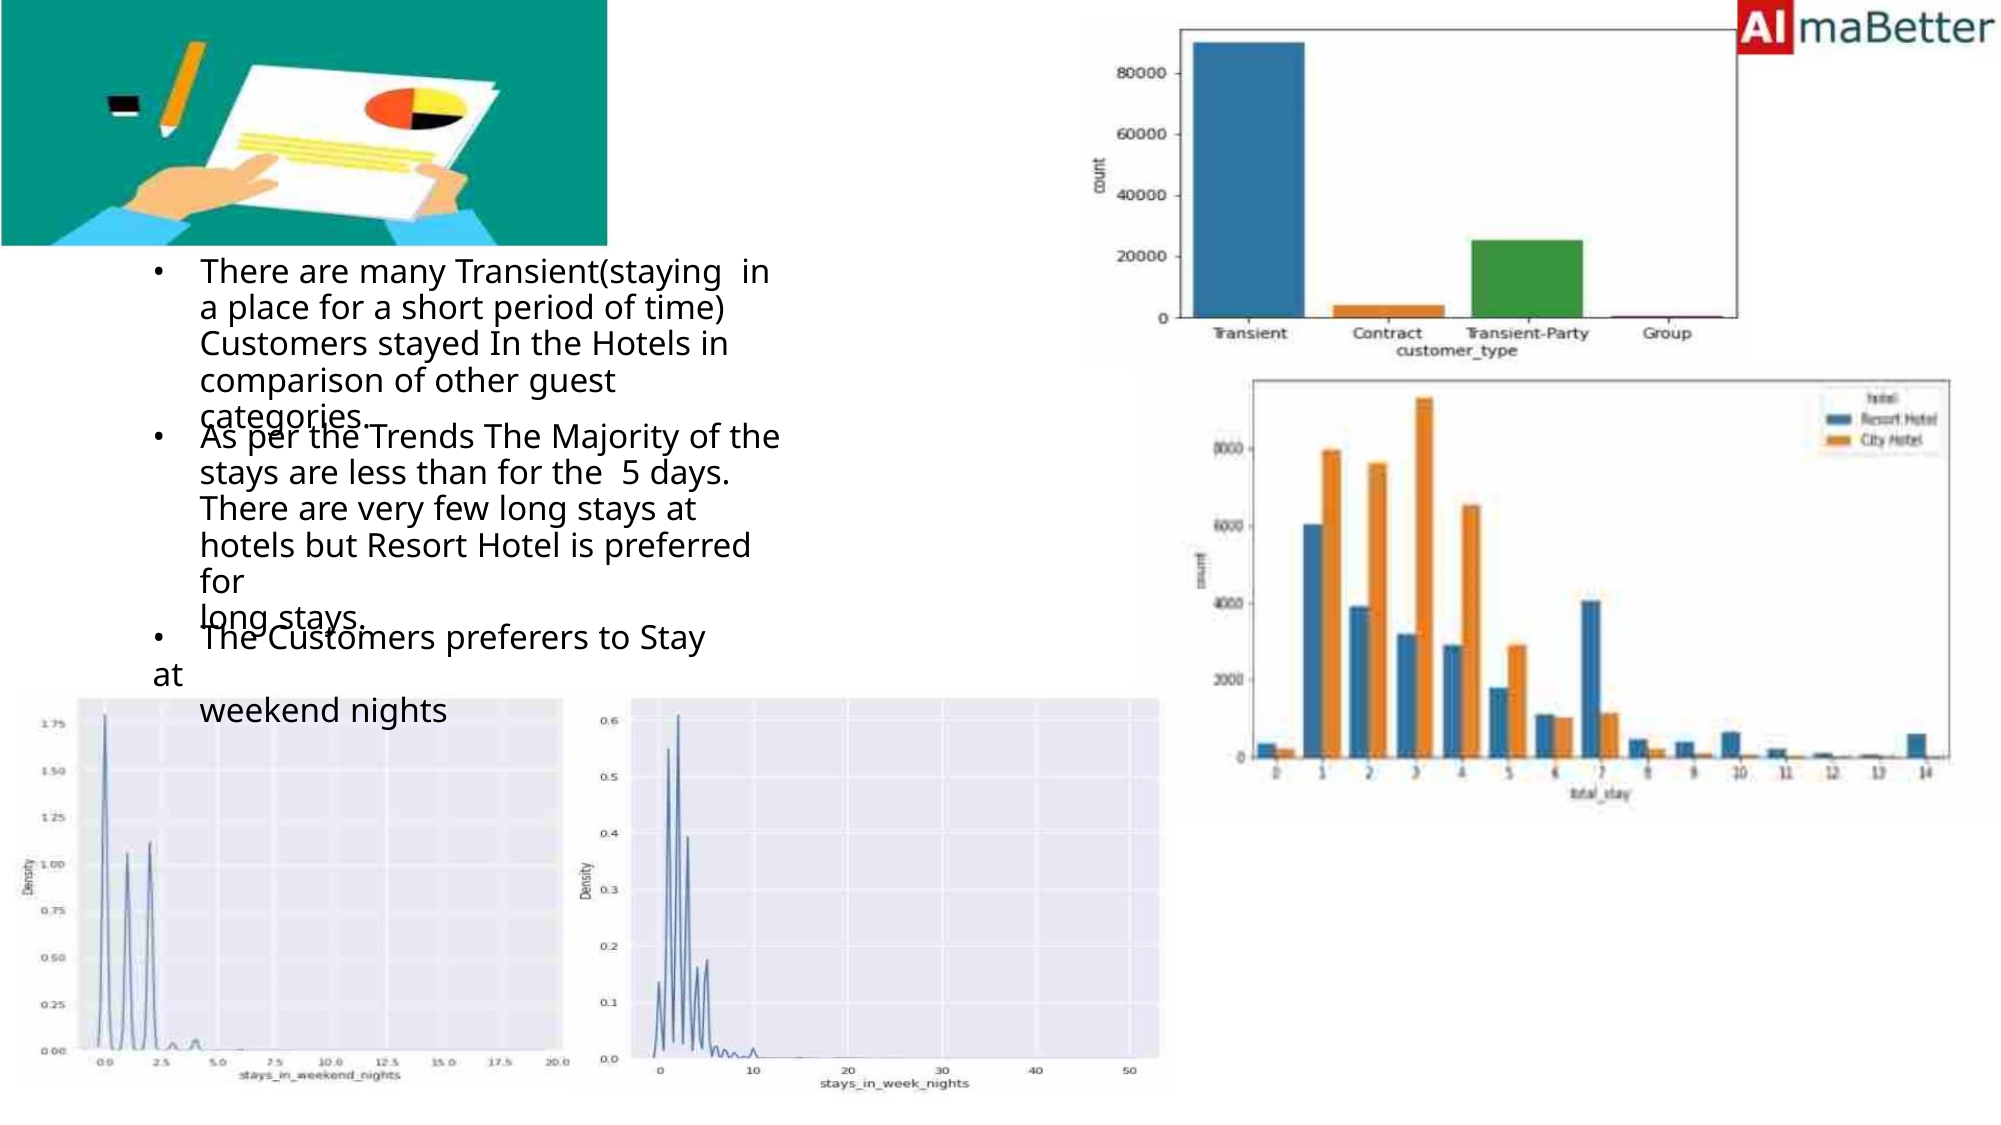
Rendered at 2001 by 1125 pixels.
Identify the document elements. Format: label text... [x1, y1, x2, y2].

text_box • The Customers preferers to Stay at weekend nights [152, 618, 745, 730]
text_box • There are many Transient(staying in a place for a short period of time) Customers stayed In the Hotels in comparison of other guest categories. [152, 253, 782, 418]
text_box [0, 0, 2000, 1125]
text_box • As per the Trends The Majority of the stays are less than for the 5 days. There are very few long stays at hotels but Resort Hotel is preferred for long stays. [152, 418, 790, 637]
